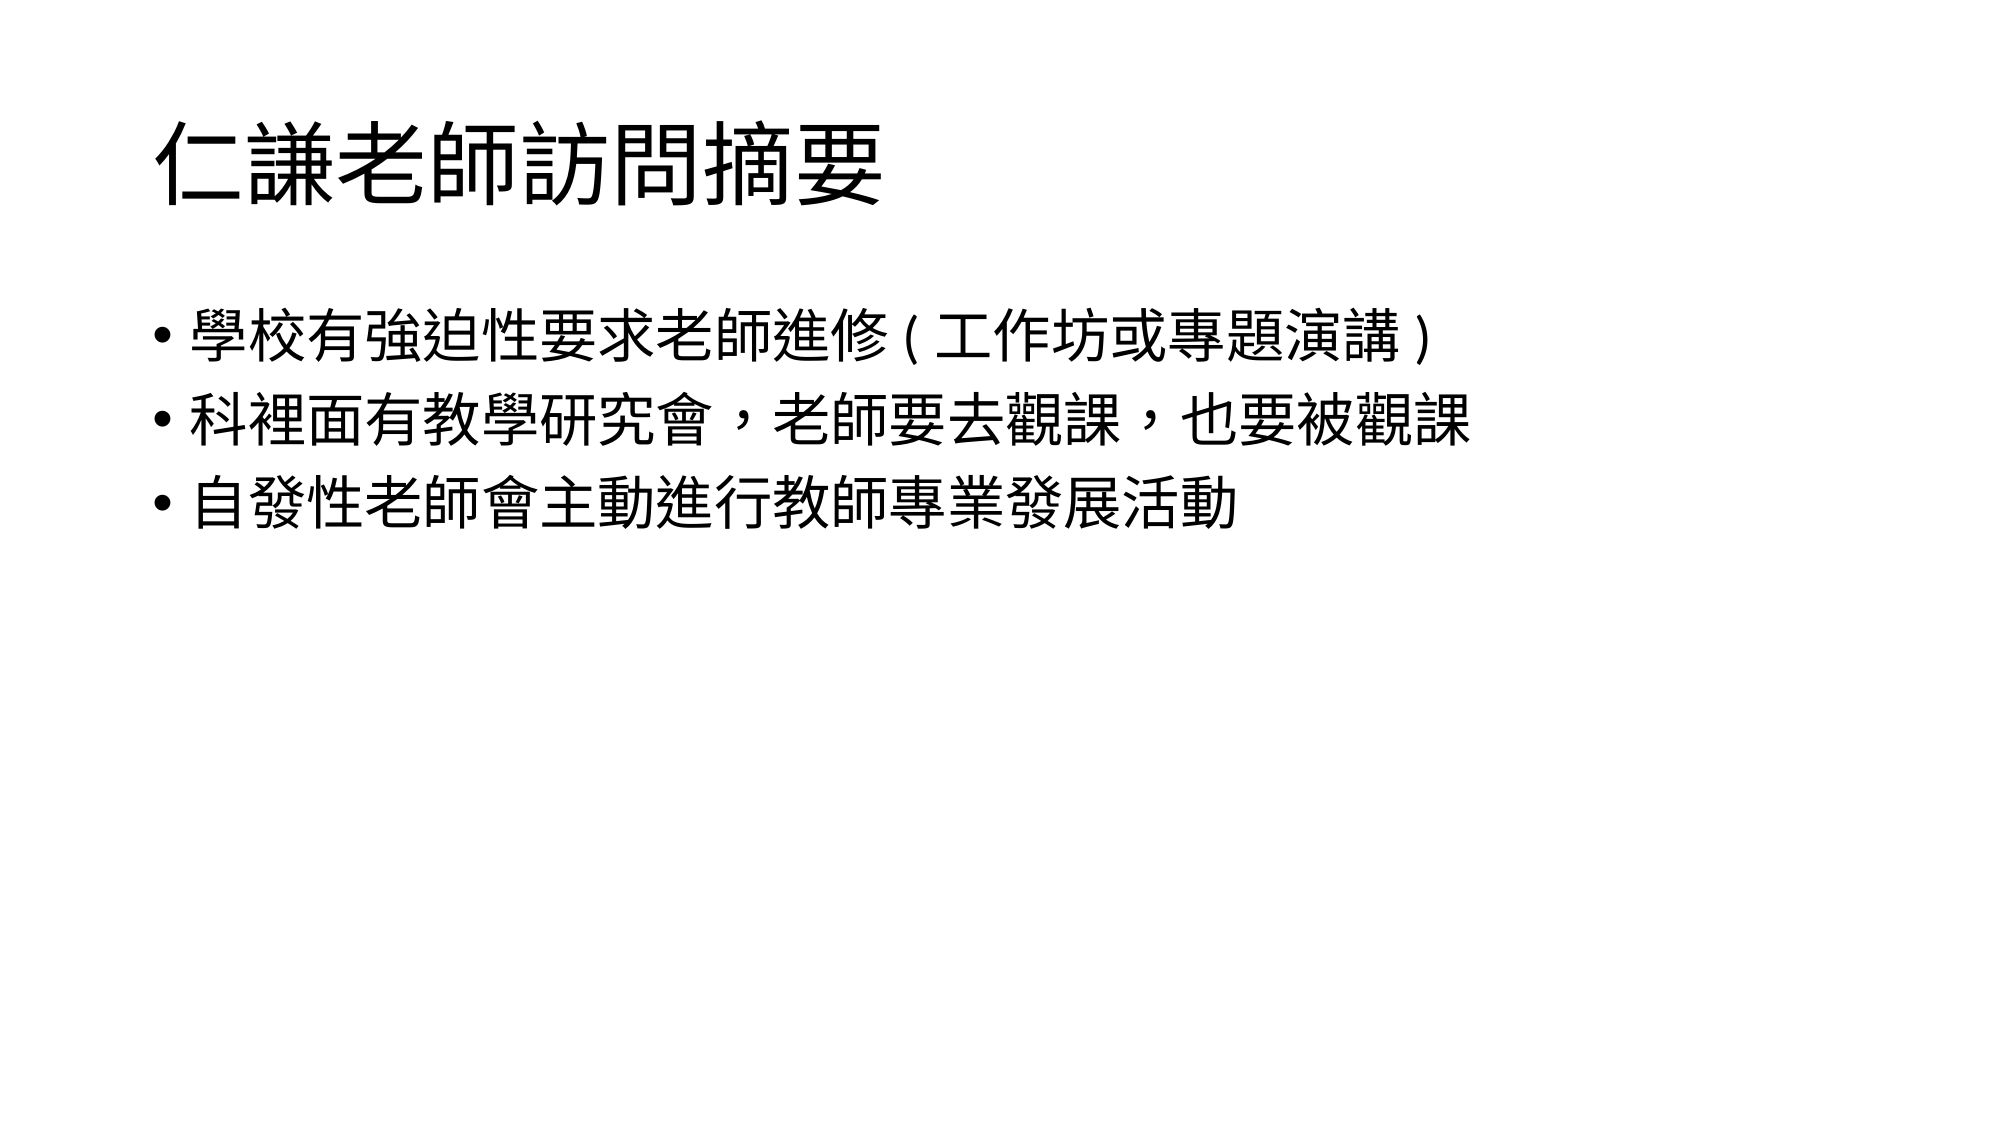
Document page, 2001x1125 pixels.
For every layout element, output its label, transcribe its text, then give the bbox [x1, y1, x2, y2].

list 學校有強迫性要求老師進修(工作坊或專題演講) 科裡面有教學研究會，老師要去觀課，也要被觀課 自發性老師會主動進行教師專業發展活動 [137, 299, 1863, 1014]
title 仁謙老師訪問摘要 [137, 59, 1863, 278]
